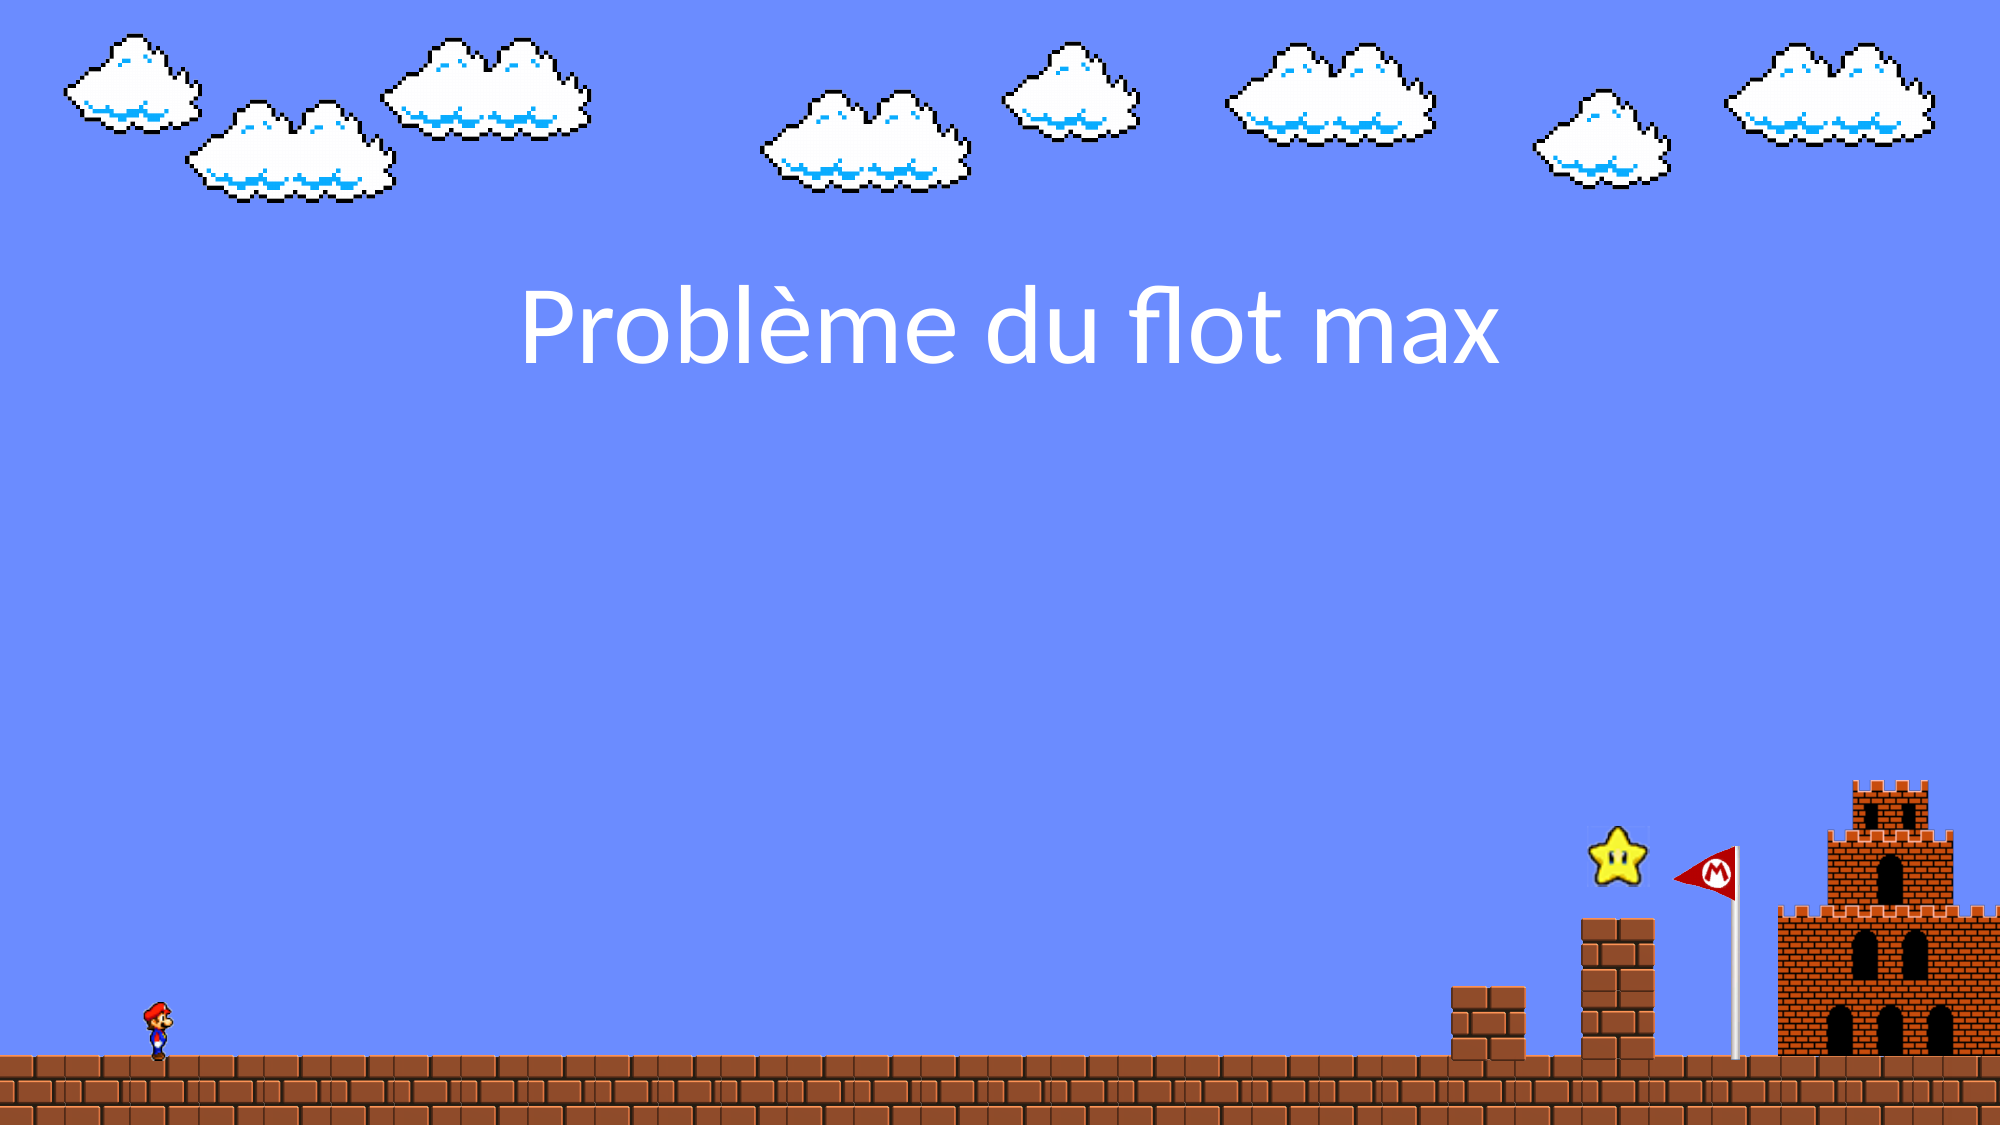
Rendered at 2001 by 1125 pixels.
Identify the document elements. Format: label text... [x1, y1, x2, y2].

picture [61, 32, 593, 205]
picture [0, 780, 2000, 1125]
picture [1587, 826, 1650, 887]
picture [1724, 40, 1937, 149]
picture [999, 40, 1142, 151]
picture [760, 87, 973, 195]
picture [1530, 87, 1673, 198]
text_box Problème du flot max [503, 243, 1517, 394]
picture [1225, 40, 1438, 149]
